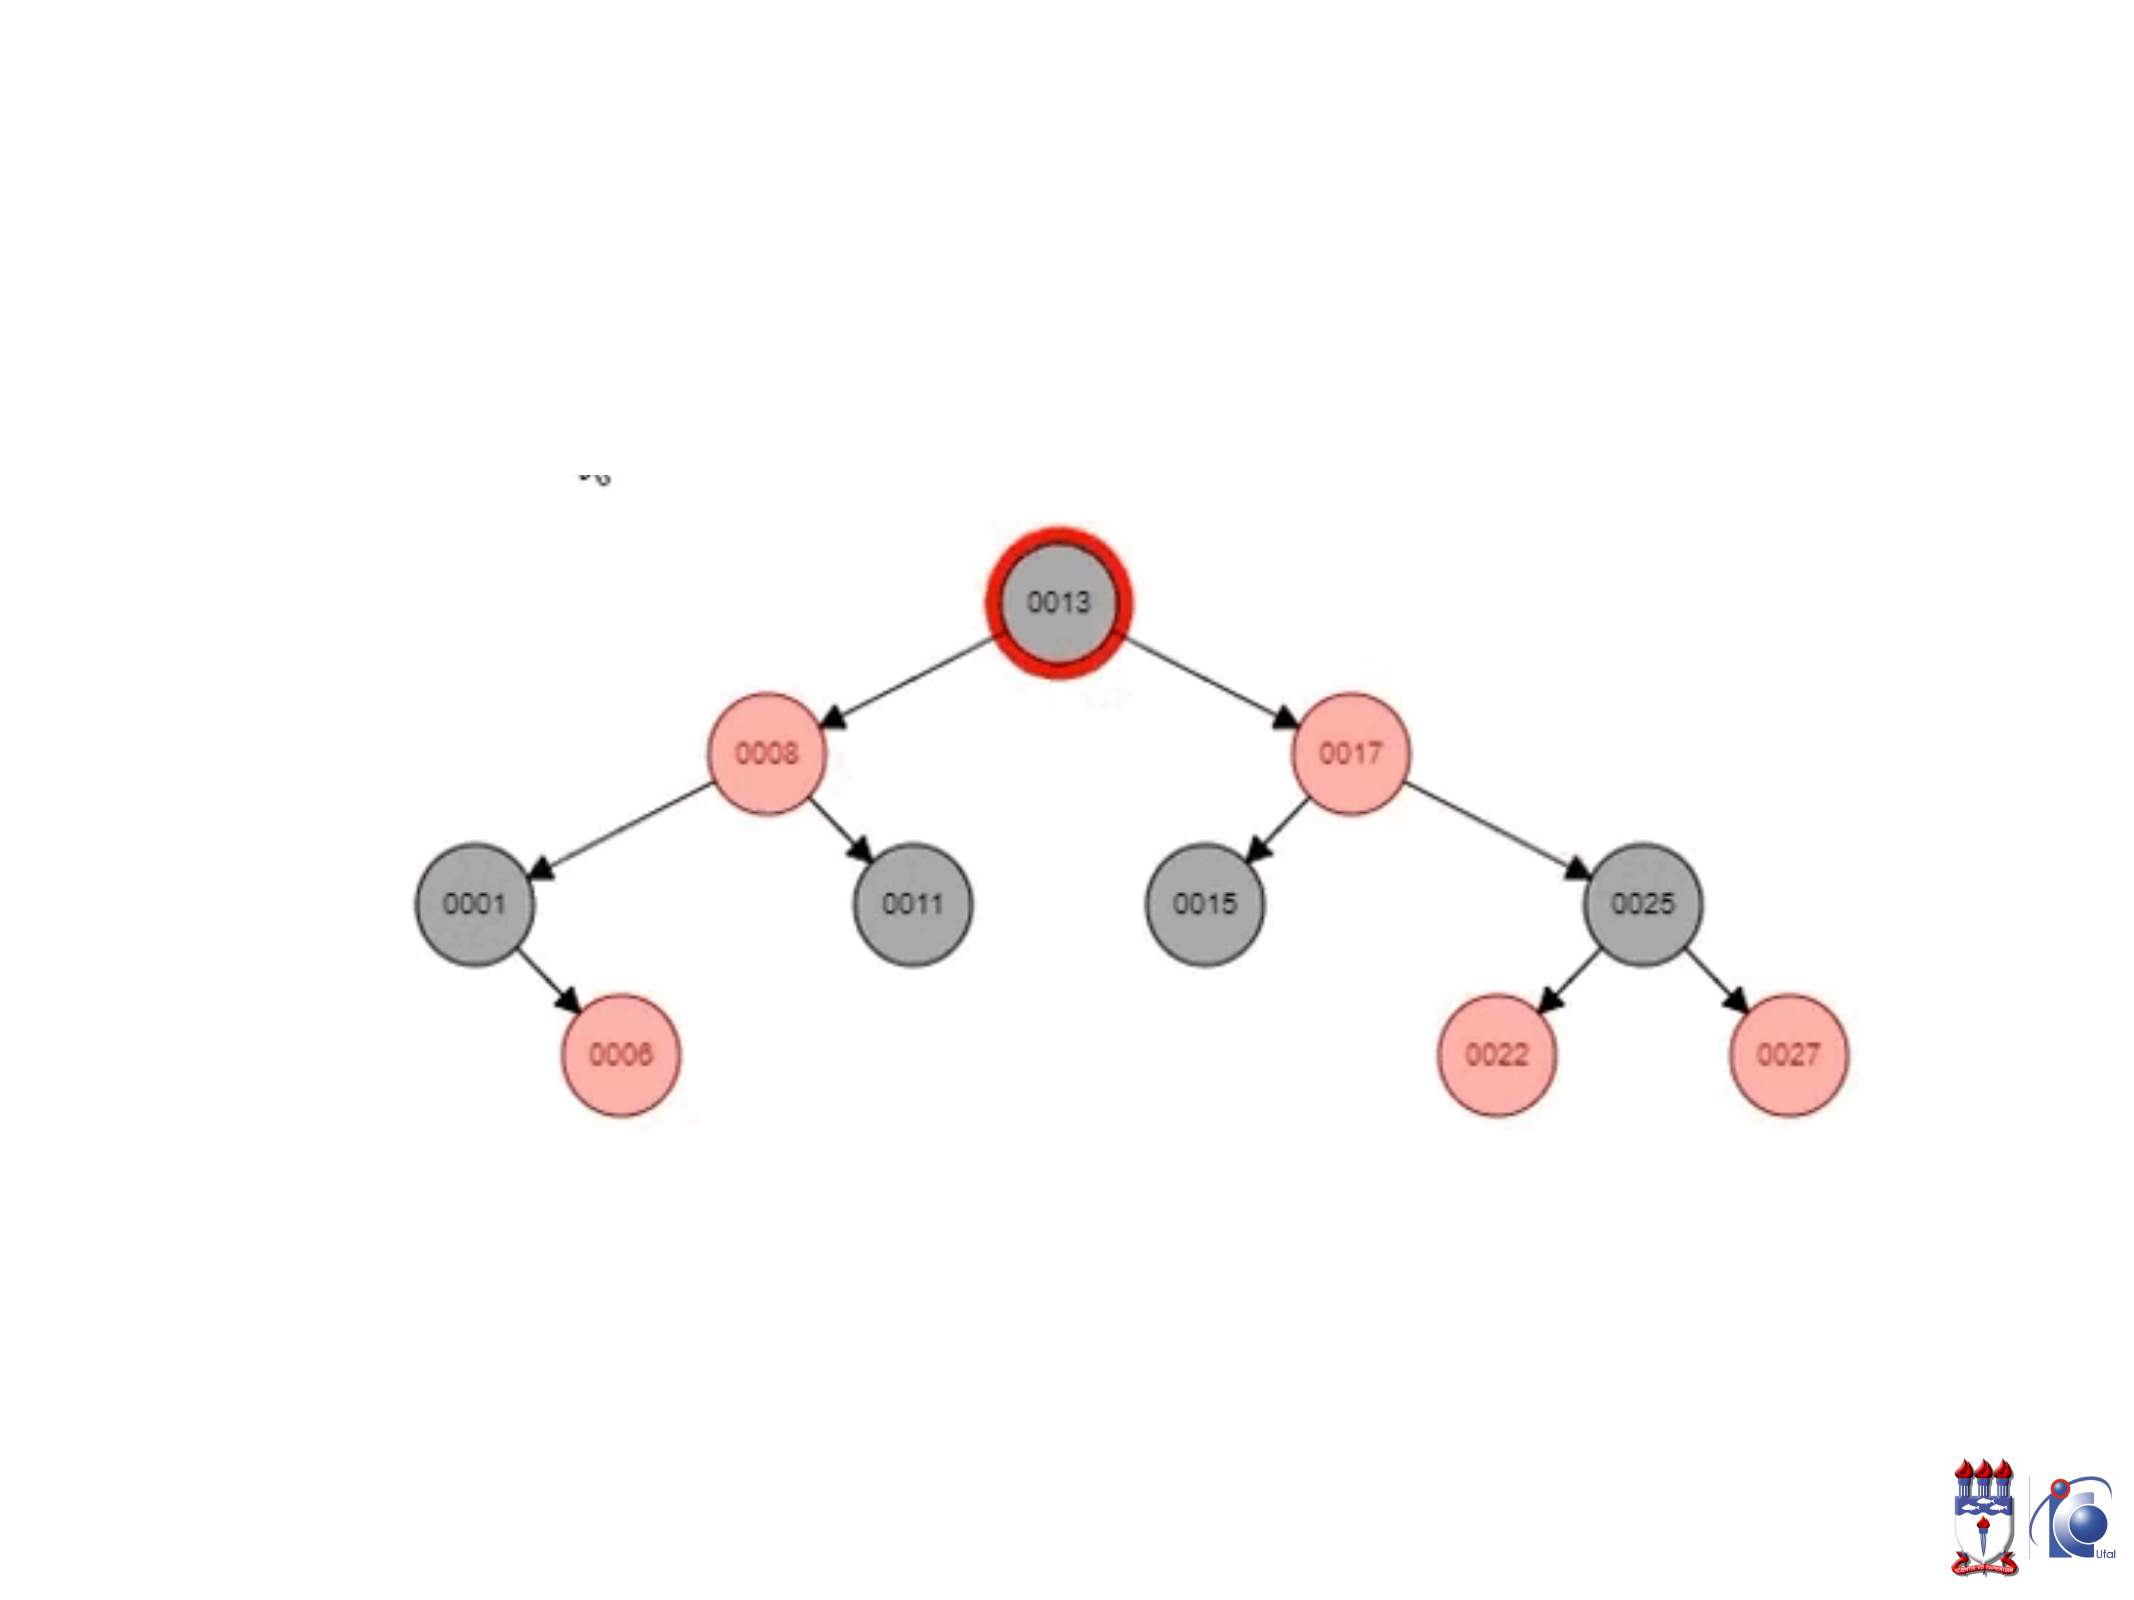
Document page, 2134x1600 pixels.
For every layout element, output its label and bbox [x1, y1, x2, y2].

picture [1948, 1456, 2020, 1579]
picture [2028, 1476, 2116, 1559]
picture [336, 475, 2024, 1320]
